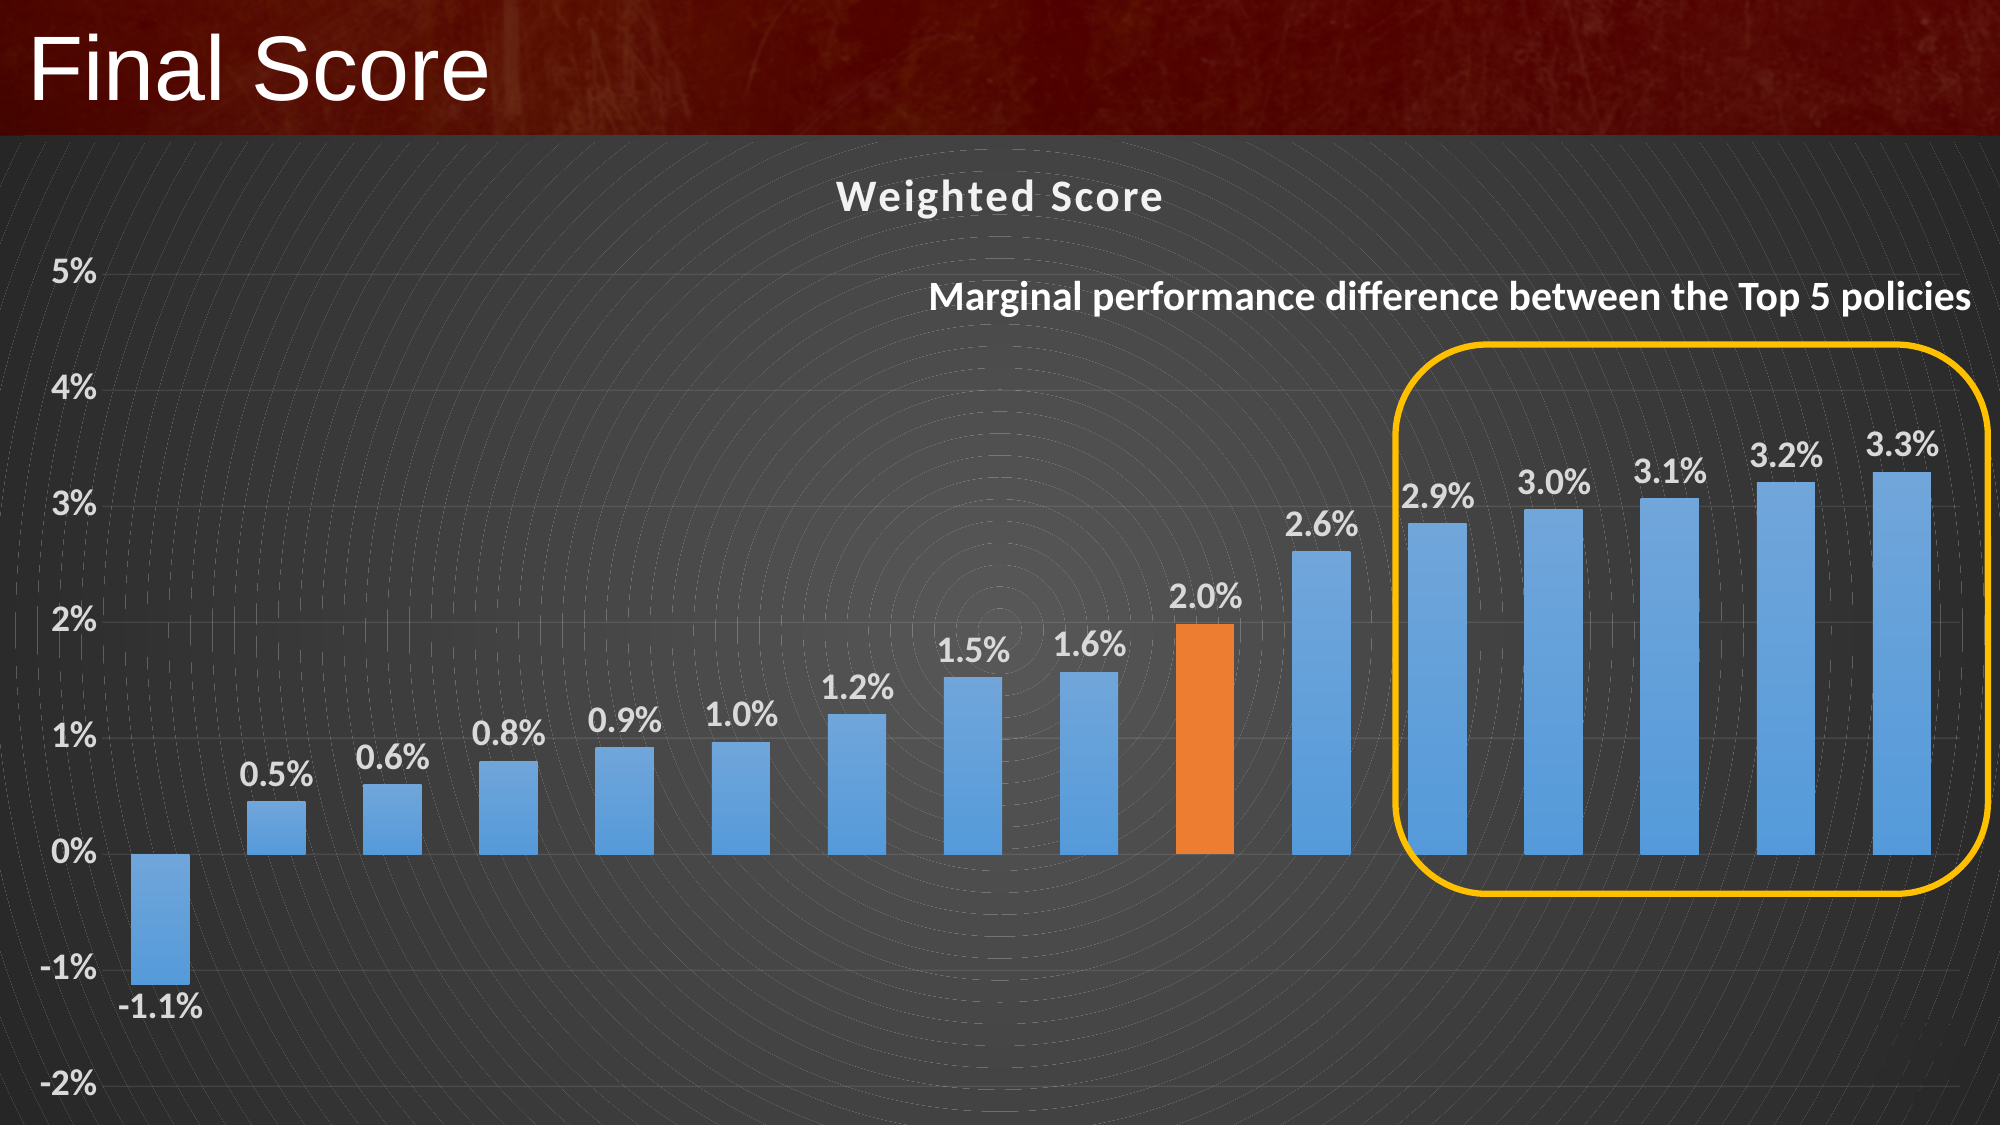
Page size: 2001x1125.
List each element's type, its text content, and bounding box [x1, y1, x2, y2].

chart [0, 135, 2000, 1125]
title Final Score [12, 5, 1988, 135]
picture [0, 0, 2000, 135]
